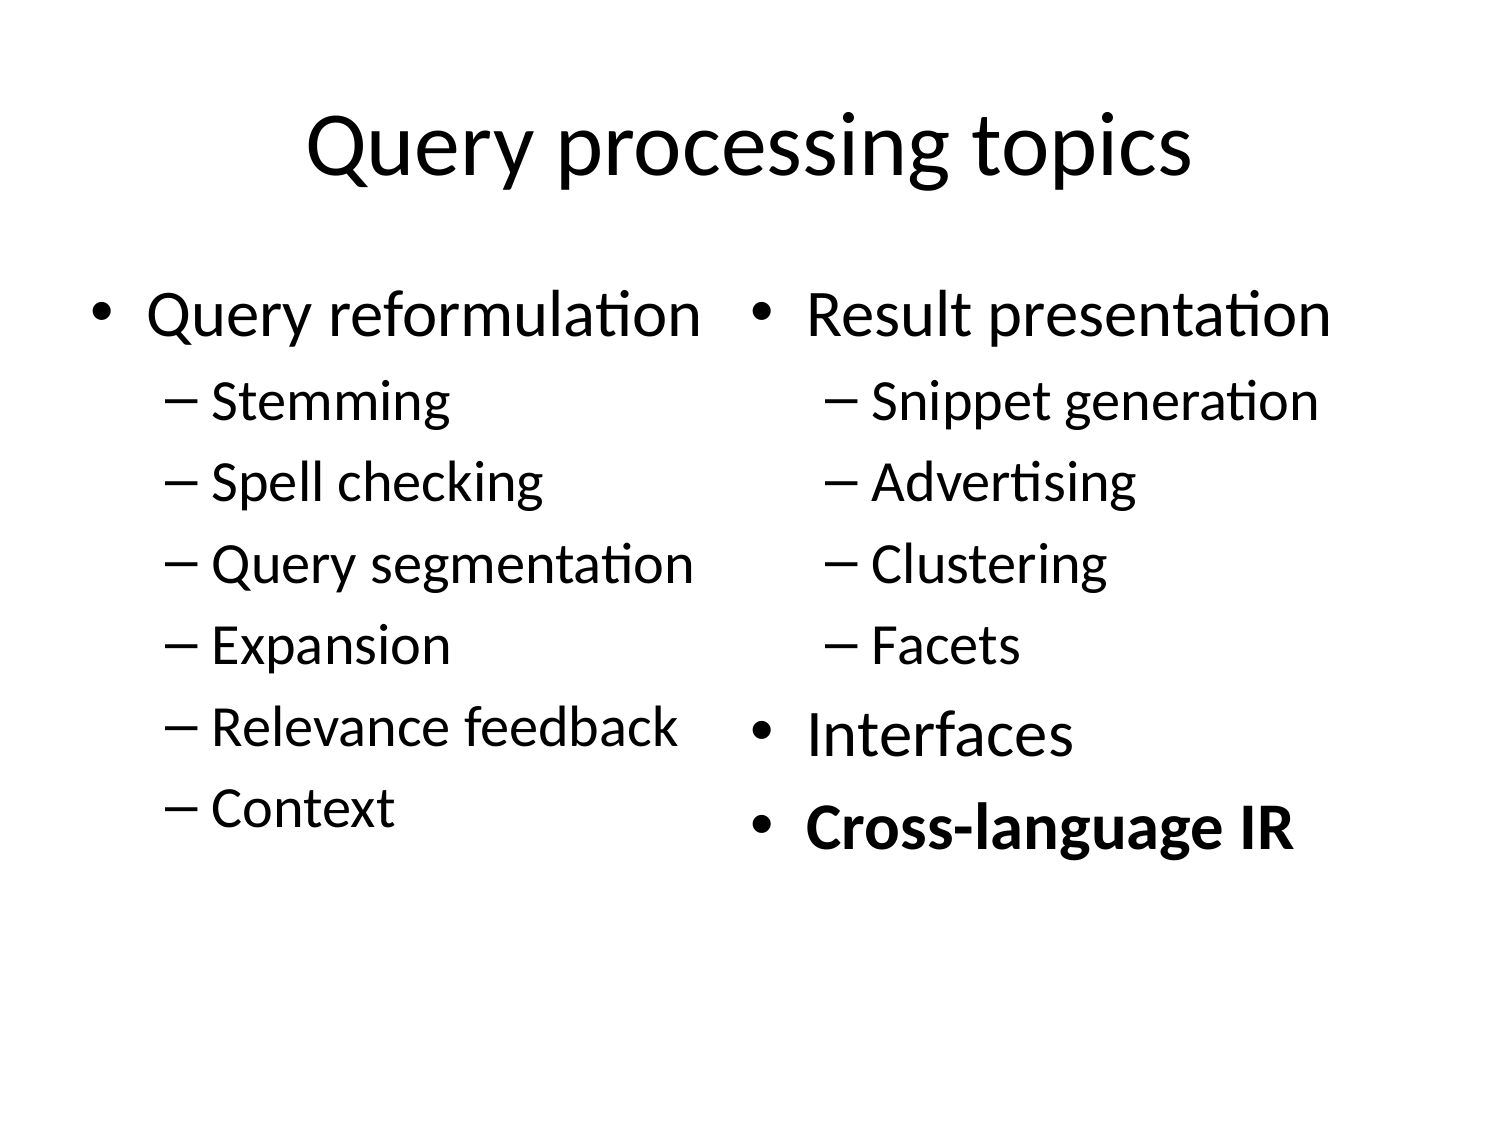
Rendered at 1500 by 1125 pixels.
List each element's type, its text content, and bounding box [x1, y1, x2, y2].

list Query reformulation Stemming Spell checking Query segmentation Expansion Relevance feedback Context Result presentation Snippet generation Advertising Clustering Facets Interfaces Cross-language IR [75, 262, 1425, 1005]
title Query processing topics [75, 45, 1425, 233]
